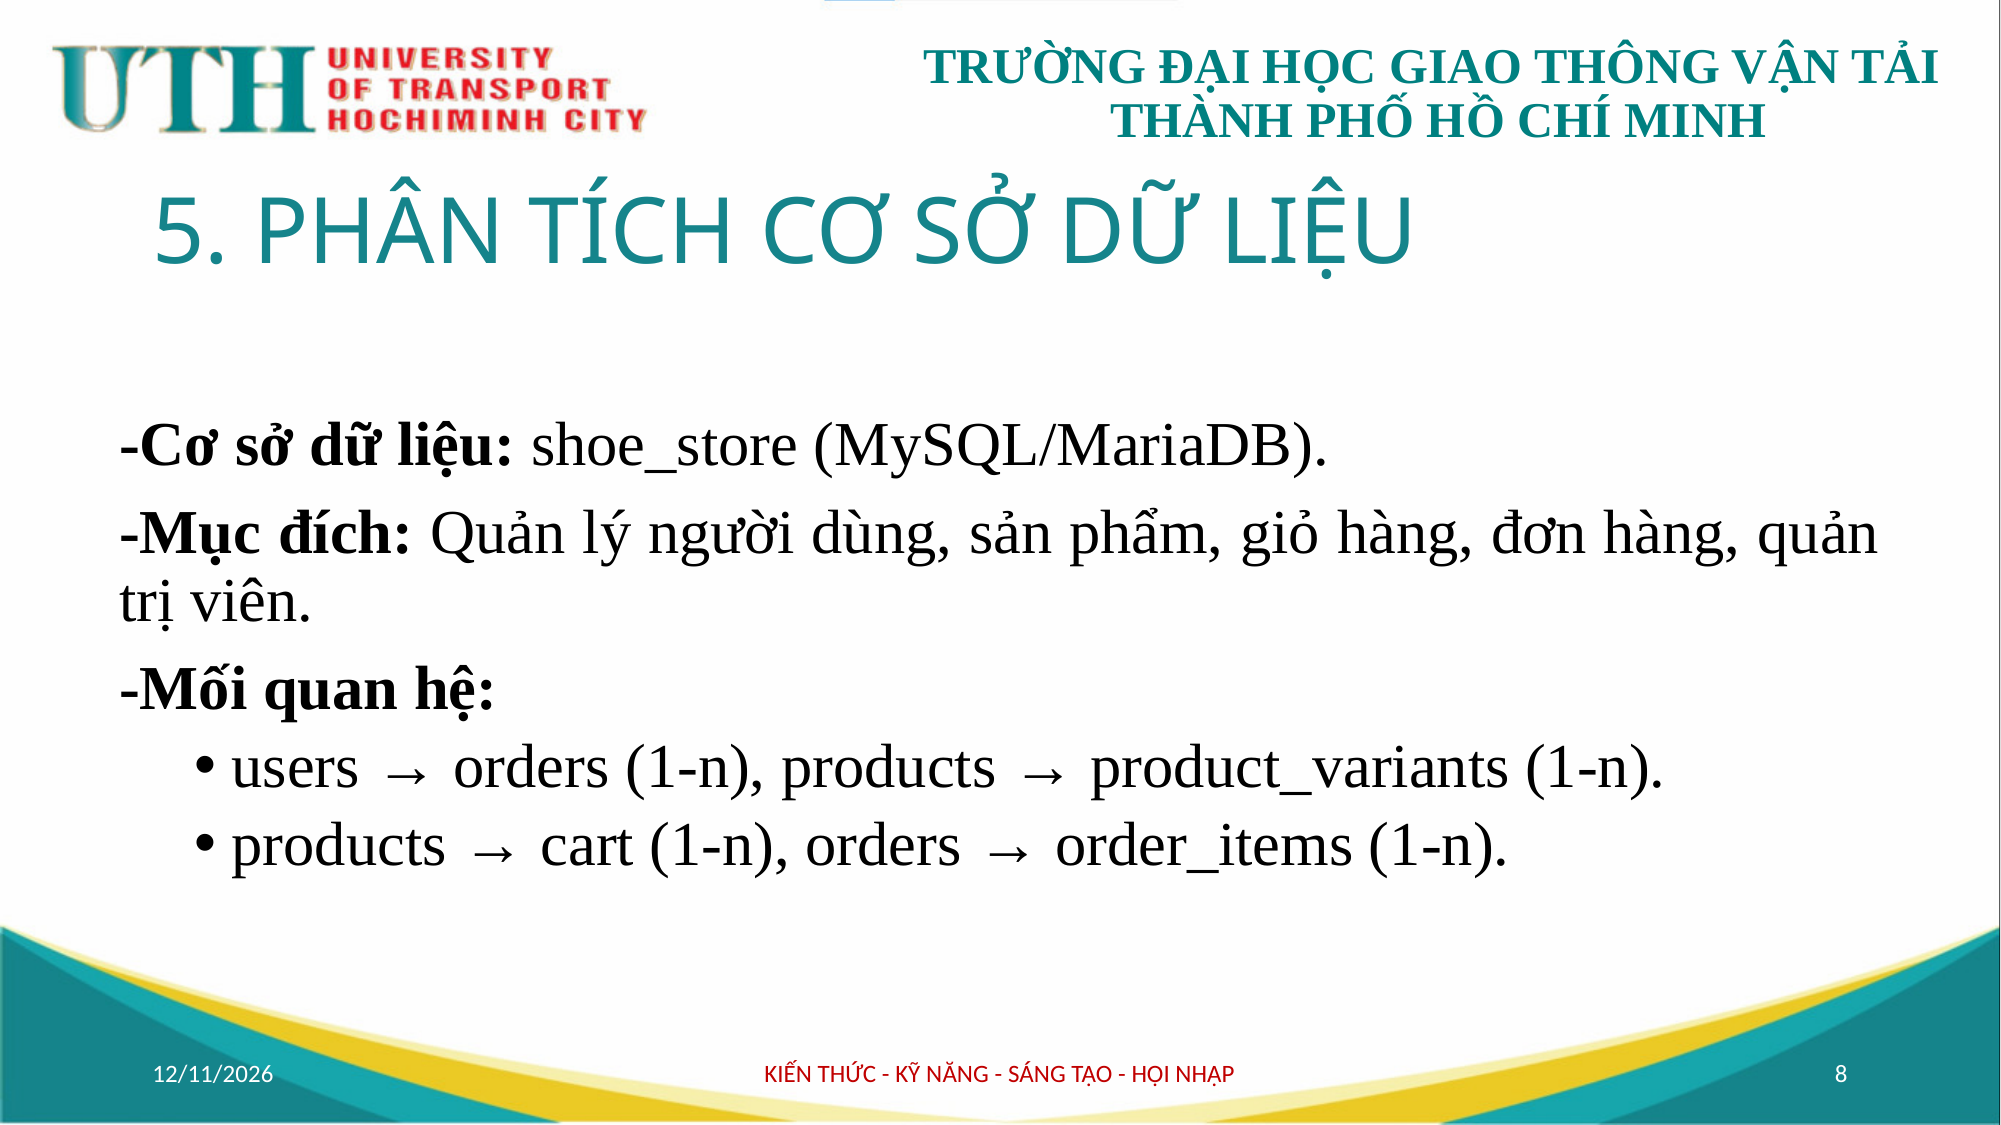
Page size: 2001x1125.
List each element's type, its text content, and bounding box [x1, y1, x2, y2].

list -Cơ sở dữ liệu: shoe_store (MySQL/MariaDB). -Mục đích: Quản lý người dùng, sản phẩm, giỏ hàng, đơn hàng, quản trị viên. -Mối quan hệ: users → orders (1-n), products → product_variants (1-n). products → cart (1-n), orders → order_items (1-n). [104, 404, 1896, 1103]
slide_number 8 [1412, 1042, 1863, 1103]
footer KIẾN THỨC - KỸ NĂNG - SÁNG TẠO - HỘI NHẬP [662, 1042, 1338, 1103]
picture [0, 0, 2001, 1125]
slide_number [137, 1042, 588, 1103]
title 5. PHÂN TÍCH CƠ SỞ DỮ LIỆU [137, 170, 1863, 297]
